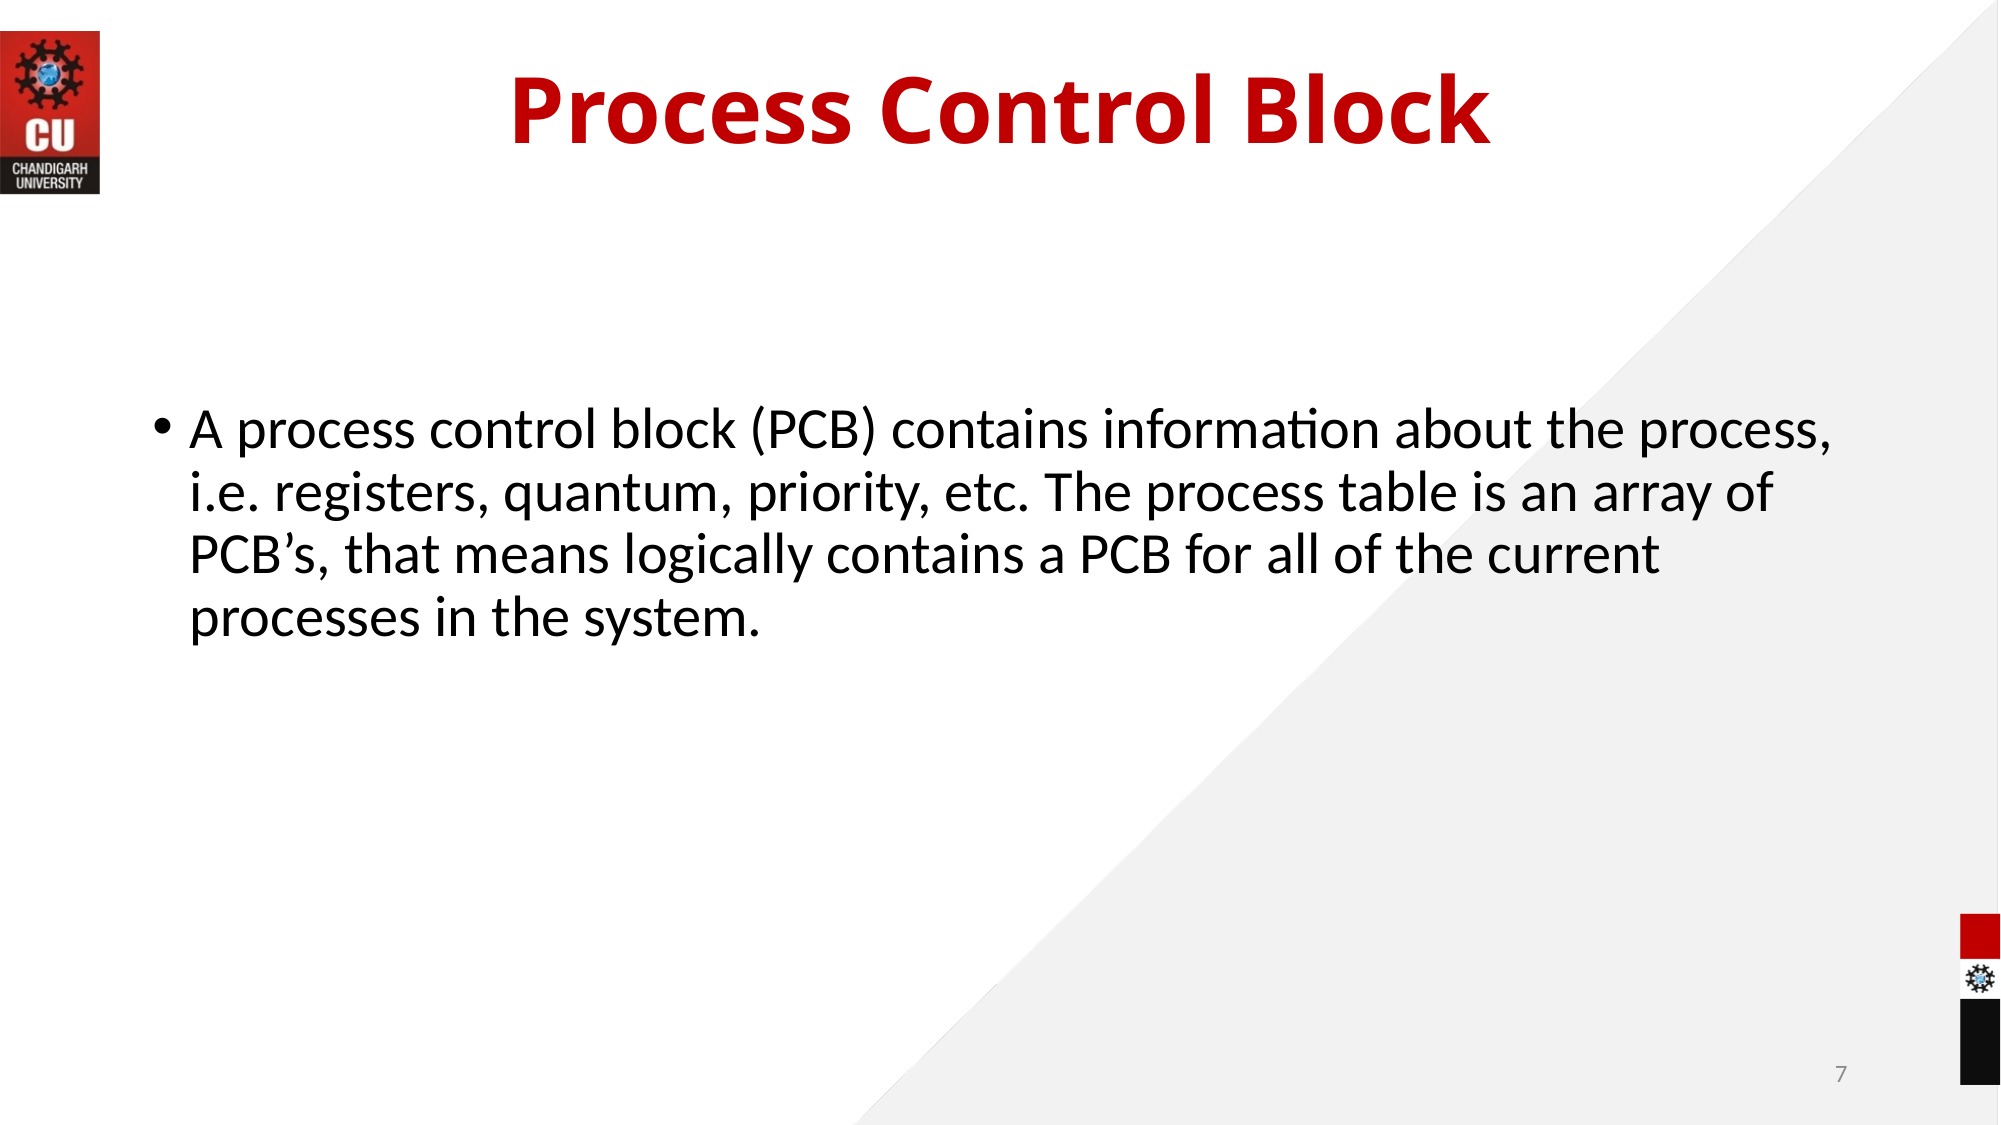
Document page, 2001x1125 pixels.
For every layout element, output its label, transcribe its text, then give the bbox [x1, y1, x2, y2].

slide_number 7 [1412, 1042, 1863, 1103]
list A process control block (PCB) contains information about the process, i.e. registers, quantum, priority, etc. The process table is an array of PCB’s, that means logically contains a PCB for all of the current processes in the system. [137, 299, 1863, 1014]
picture [0, 0, 2001, 1125]
title Process Control Block [137, 59, 1863, 278]
